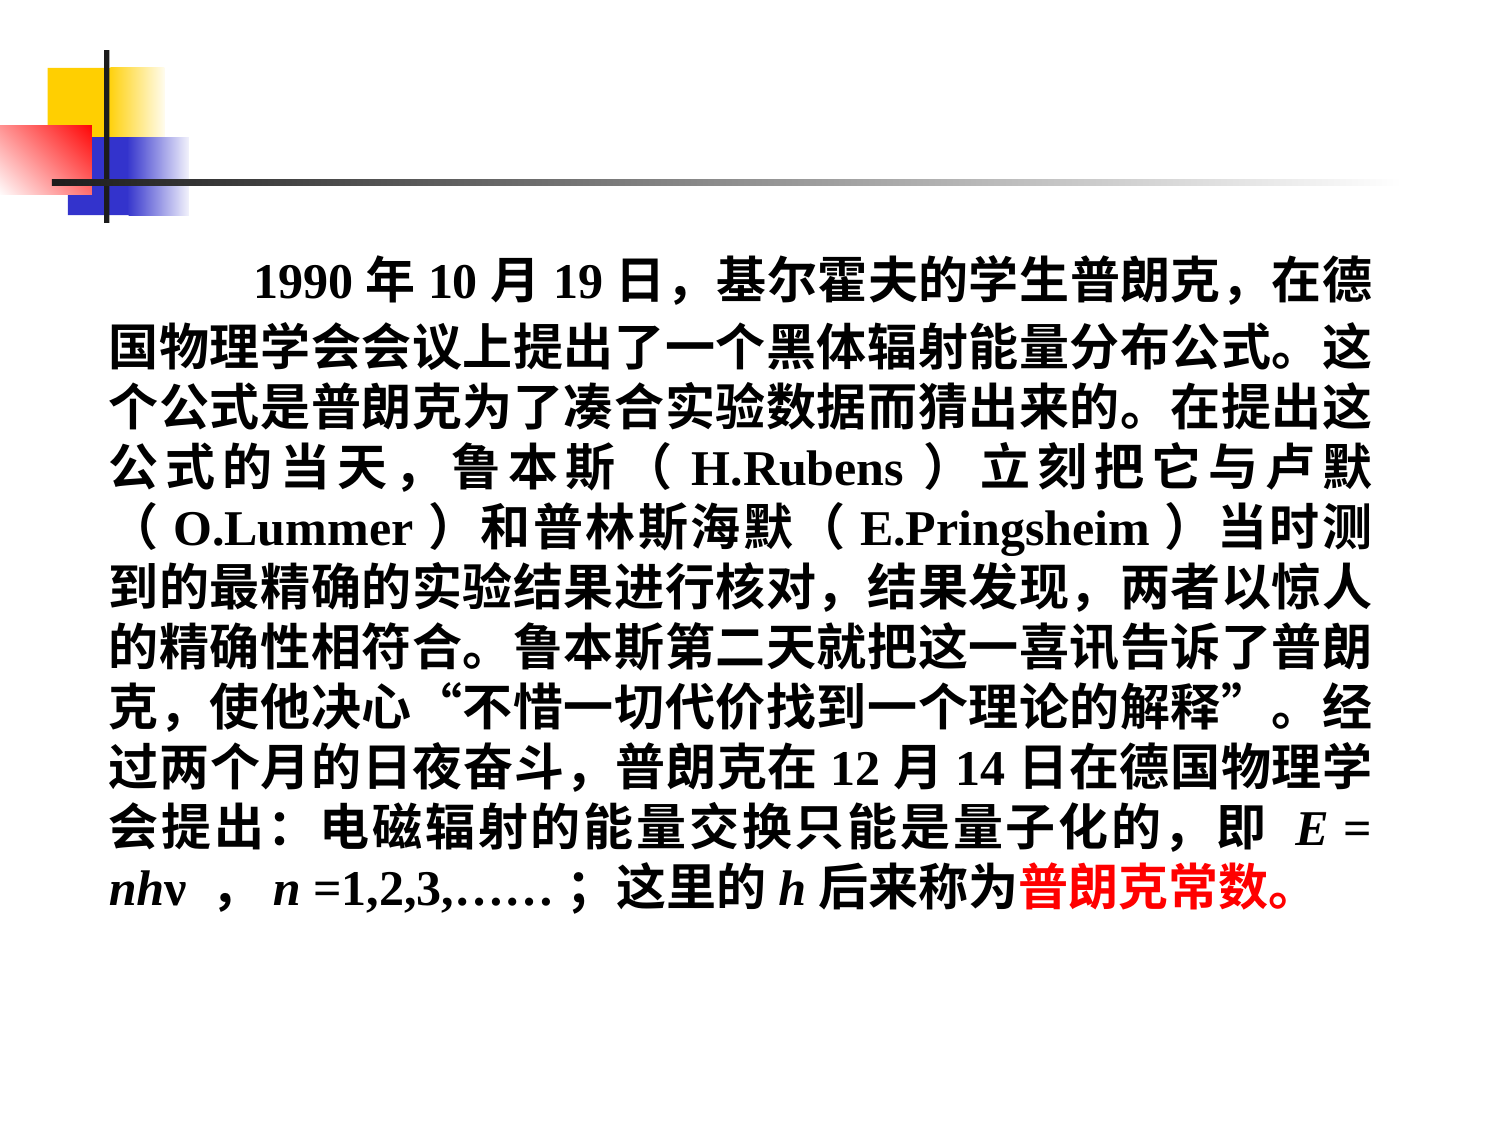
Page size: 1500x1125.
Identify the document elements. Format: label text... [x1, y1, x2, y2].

list 1990年10月19日，基尔霍夫的学生普朗克，在德国物理学会会议上提出了一个黑体辐射能量分布公式。这个公式是普朗克为了凑合实验数据而猜出来的。在提出这公式的当天，鲁本斯（H.Rubens）立刻把它与卢默（O.Lummer）和普林斯海默（E.Pringsheim）当时测到的最精确的实验结果进行核对，结果发现，两者以惊人的精确性相符合。鲁本斯第二天就把这一喜讯告诉了普朗克，使他决心“不惜一切代价找到一个理论的解释”。经过两个月的日夜奋斗，普朗克在12月14日在德国物理学会提出：电磁辐射的能量交换只能是量子化的，即 E = nhν ，n =1,2,3,……；这里的h后来称为普朗克常数。 [37, 208, 1388, 1125]
